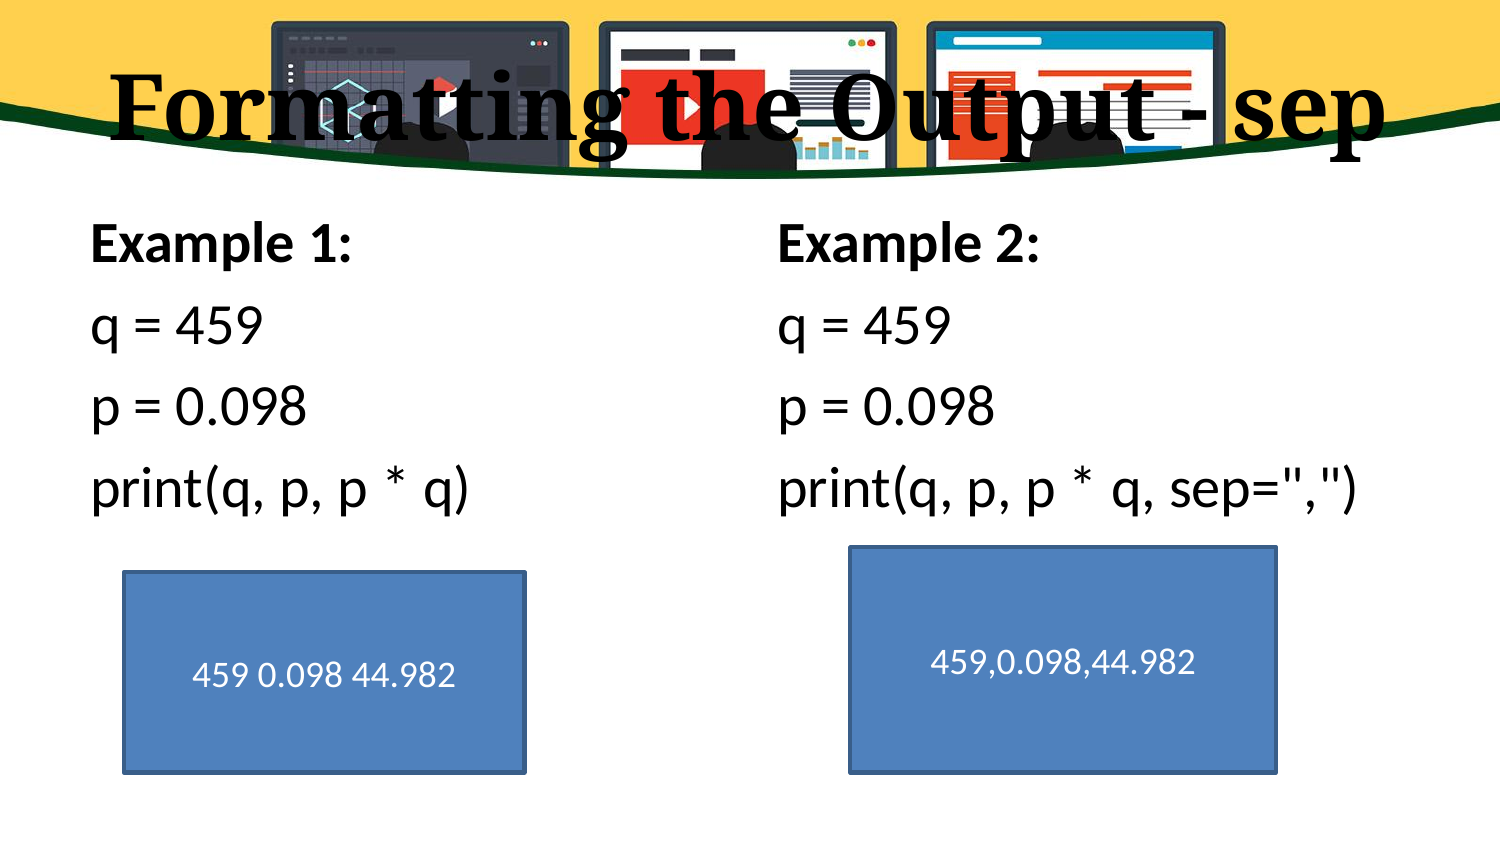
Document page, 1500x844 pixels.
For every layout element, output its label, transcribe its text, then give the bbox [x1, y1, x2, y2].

text_box 459,0.098,44.982 [850, 547, 1277, 773]
list Example 2: q = 459 p = 0.098 print(q, p, p * q, sep=",") [762, 196, 1425, 754]
title Formatting the Output - sep [75, 33, 1425, 175]
list Example 1: q = 459 p = 0.098 print(q, p, p * q) [75, 196, 738, 754]
picture [0, 0, 1500, 844]
text_box 459 0.098 44.982 [123, 572, 525, 773]
